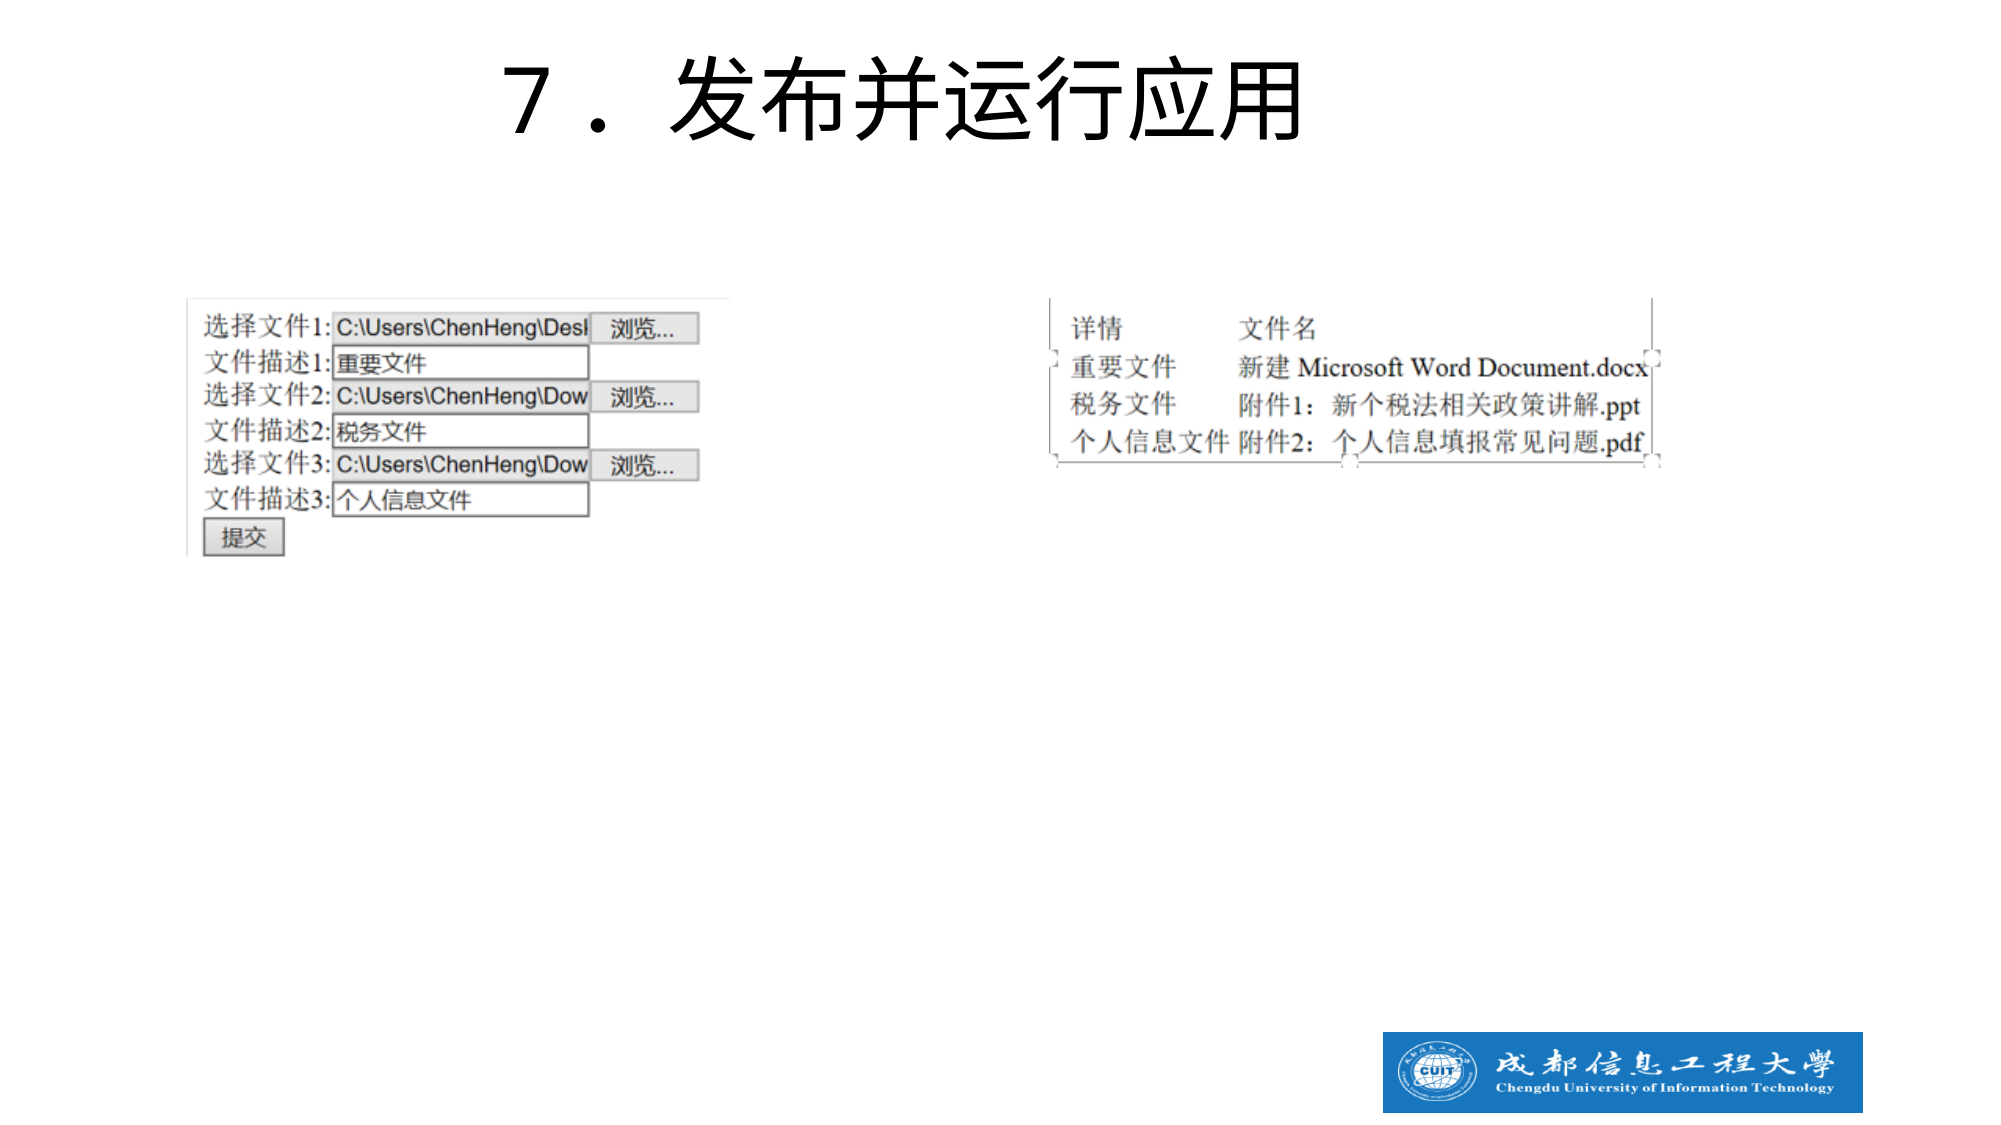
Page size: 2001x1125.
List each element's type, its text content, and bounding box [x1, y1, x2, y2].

text_box 7．发布并运行应用 [484, 46, 1835, 235]
picture [1383, 1032, 1863, 1113]
picture [185, 298, 730, 563]
picture [1049, 298, 1664, 468]
